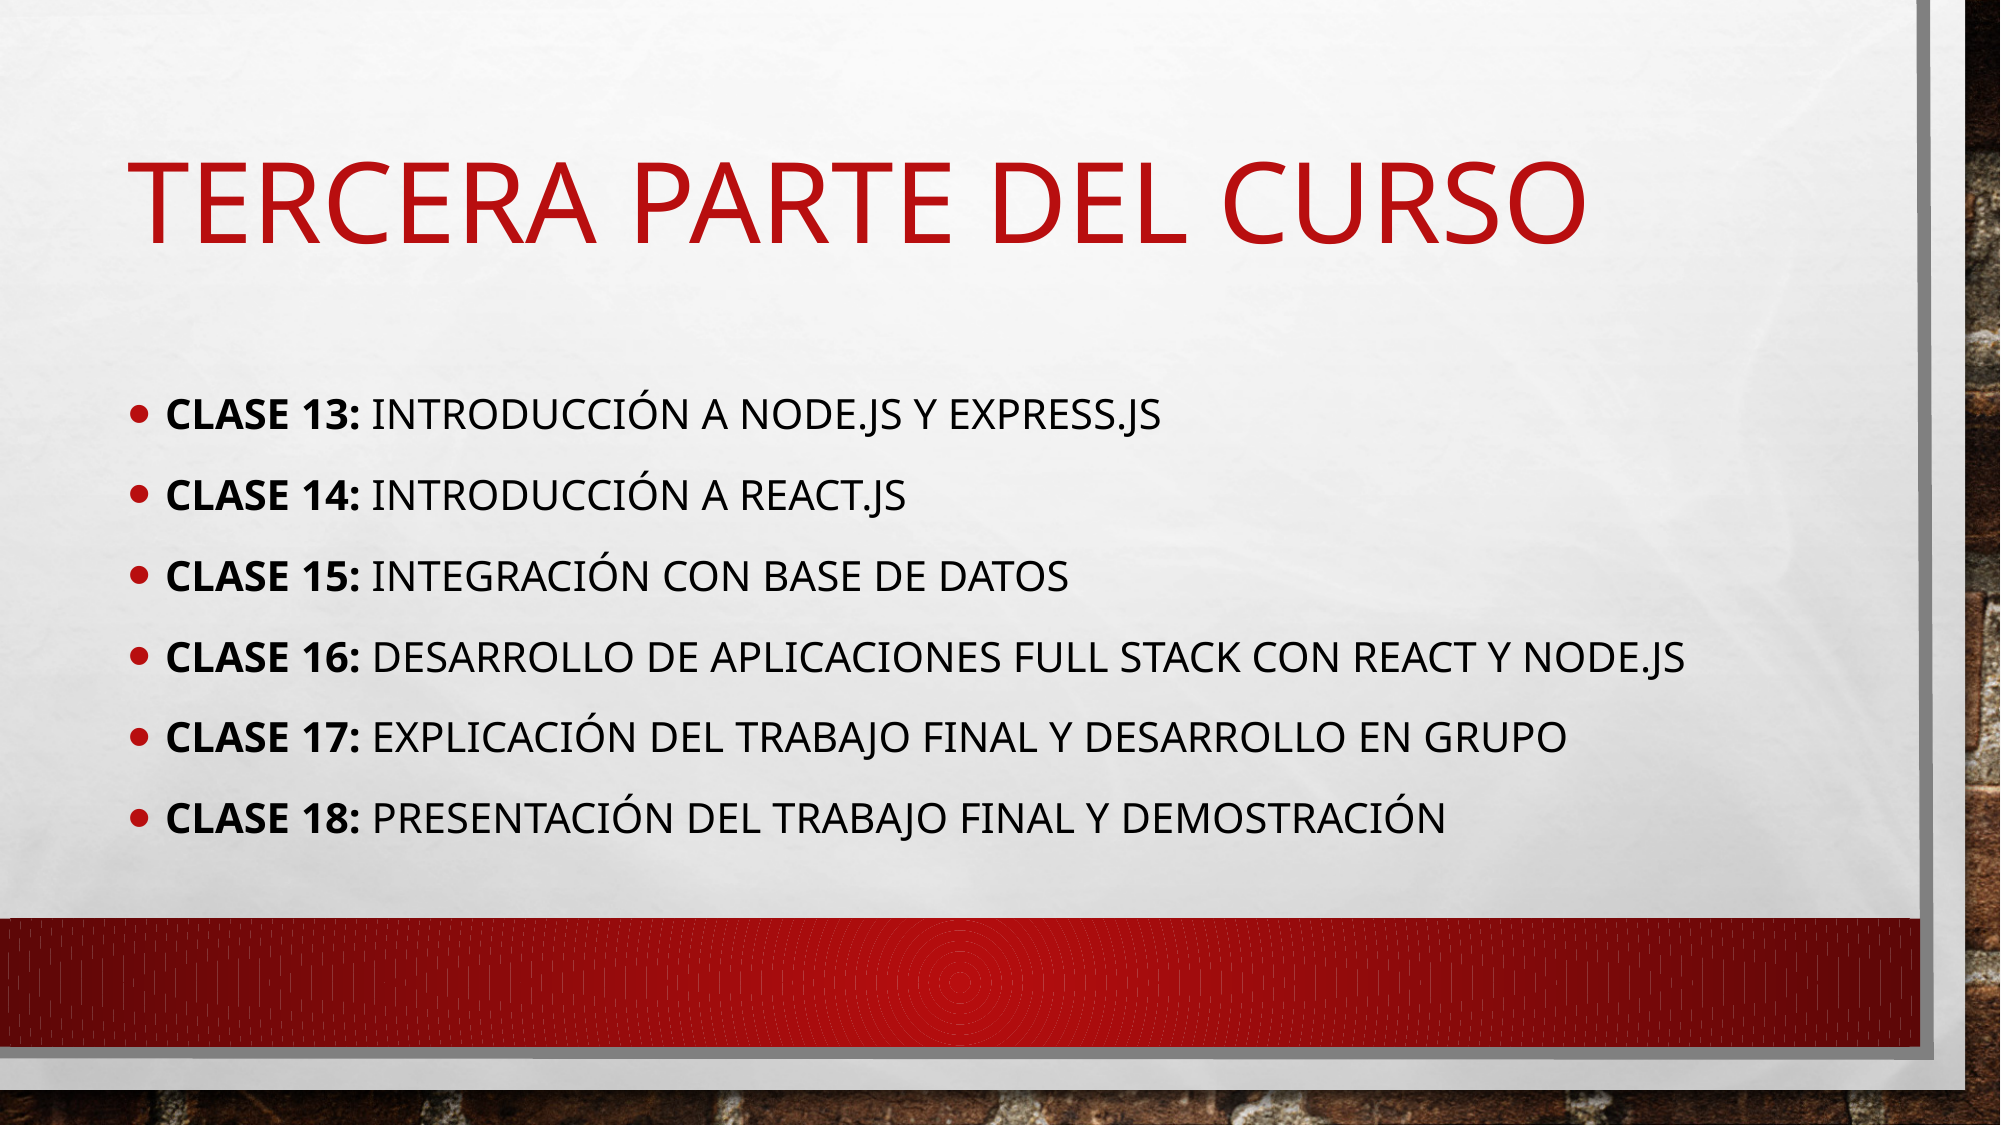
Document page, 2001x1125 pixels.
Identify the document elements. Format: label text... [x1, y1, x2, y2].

picture [0, 0, 2000, 1125]
title tercera parte del curso [112, 112, 1818, 302]
list Clase 13: Introducción a Node.js y Express.js Clase 14: Introducción a React.js Clase 15: Integración con base de datos Clase 16: Desarrollo de Aplicaciones Full Stack con React y Node.js Clase 17: Explicación del trabajo final y desarrollo en grupo Clase 18: Presentación del trabajo final y demostración [112, 338, 1818, 882]
